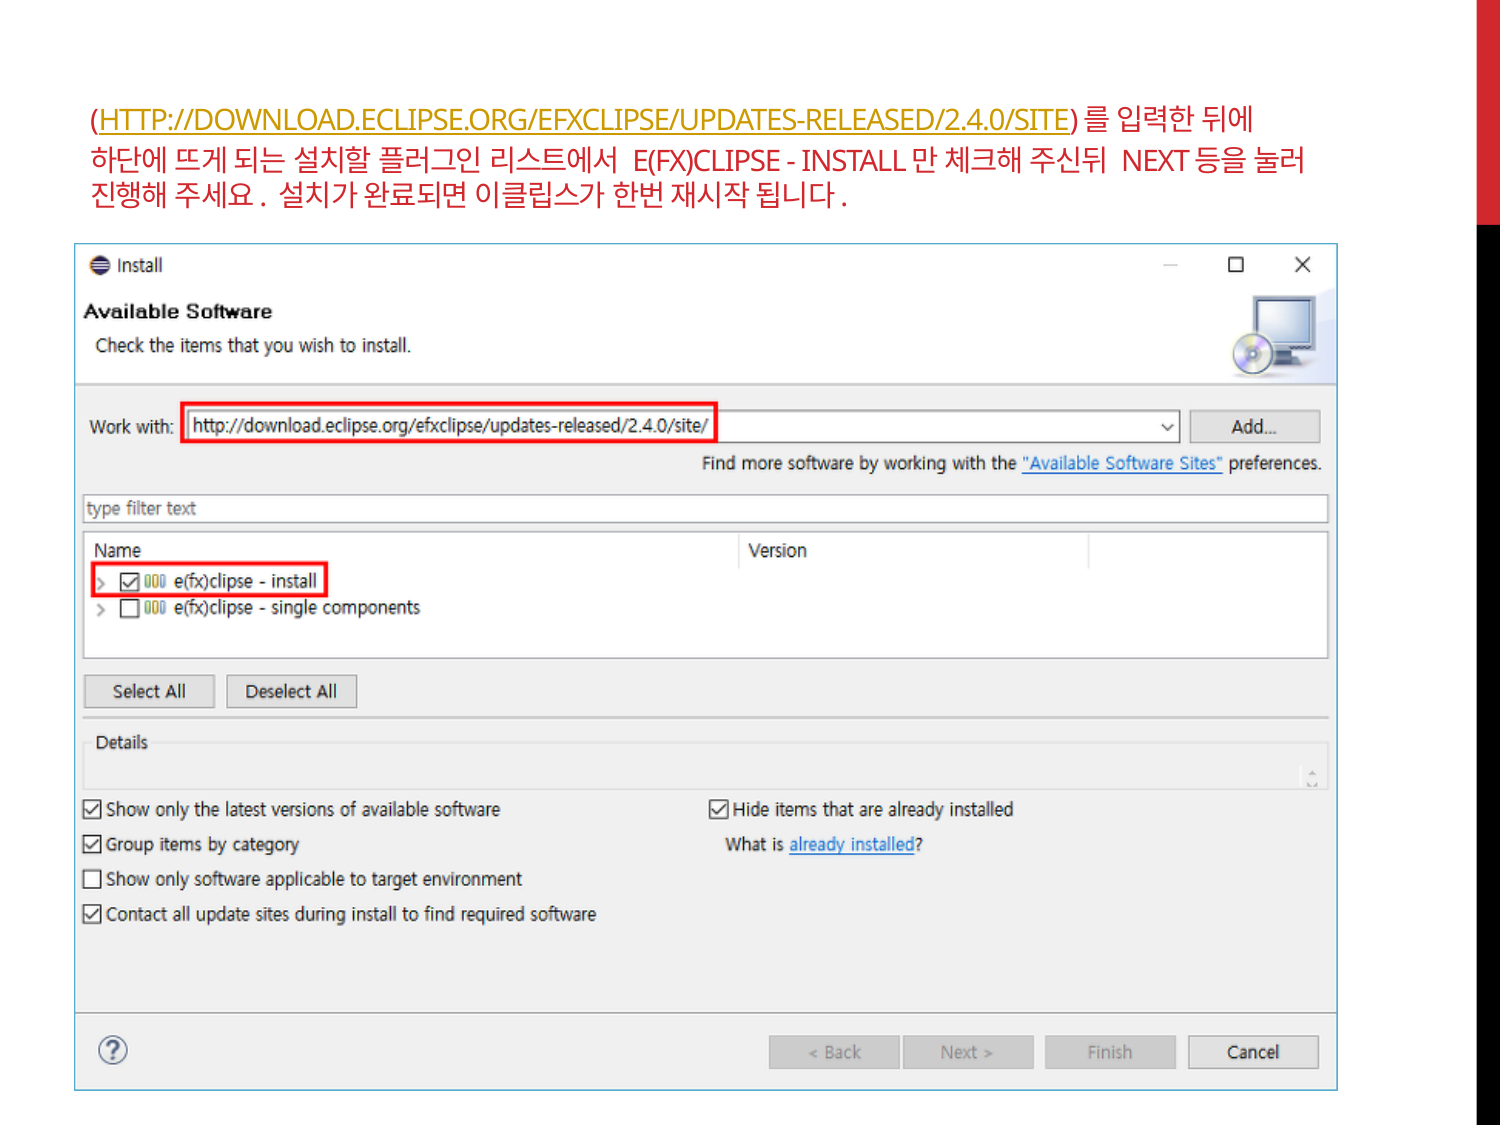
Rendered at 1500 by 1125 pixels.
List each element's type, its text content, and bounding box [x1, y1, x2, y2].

title (http://download.eclipse.org/efxclipse/updates-released/2.4.0/site)를 입력한 뒤에 하단에 뜨게 되는 설치할 플러그인 리스트에서 e(fx)clipse - install만 체크해 주신뒤 Next등을 눌러 진행해 주세요. 설치가 완료되면 이클립스가 한번 재시작 됩니다. [75, 25, 1341, 220]
picture [73, 242, 1339, 1092]
